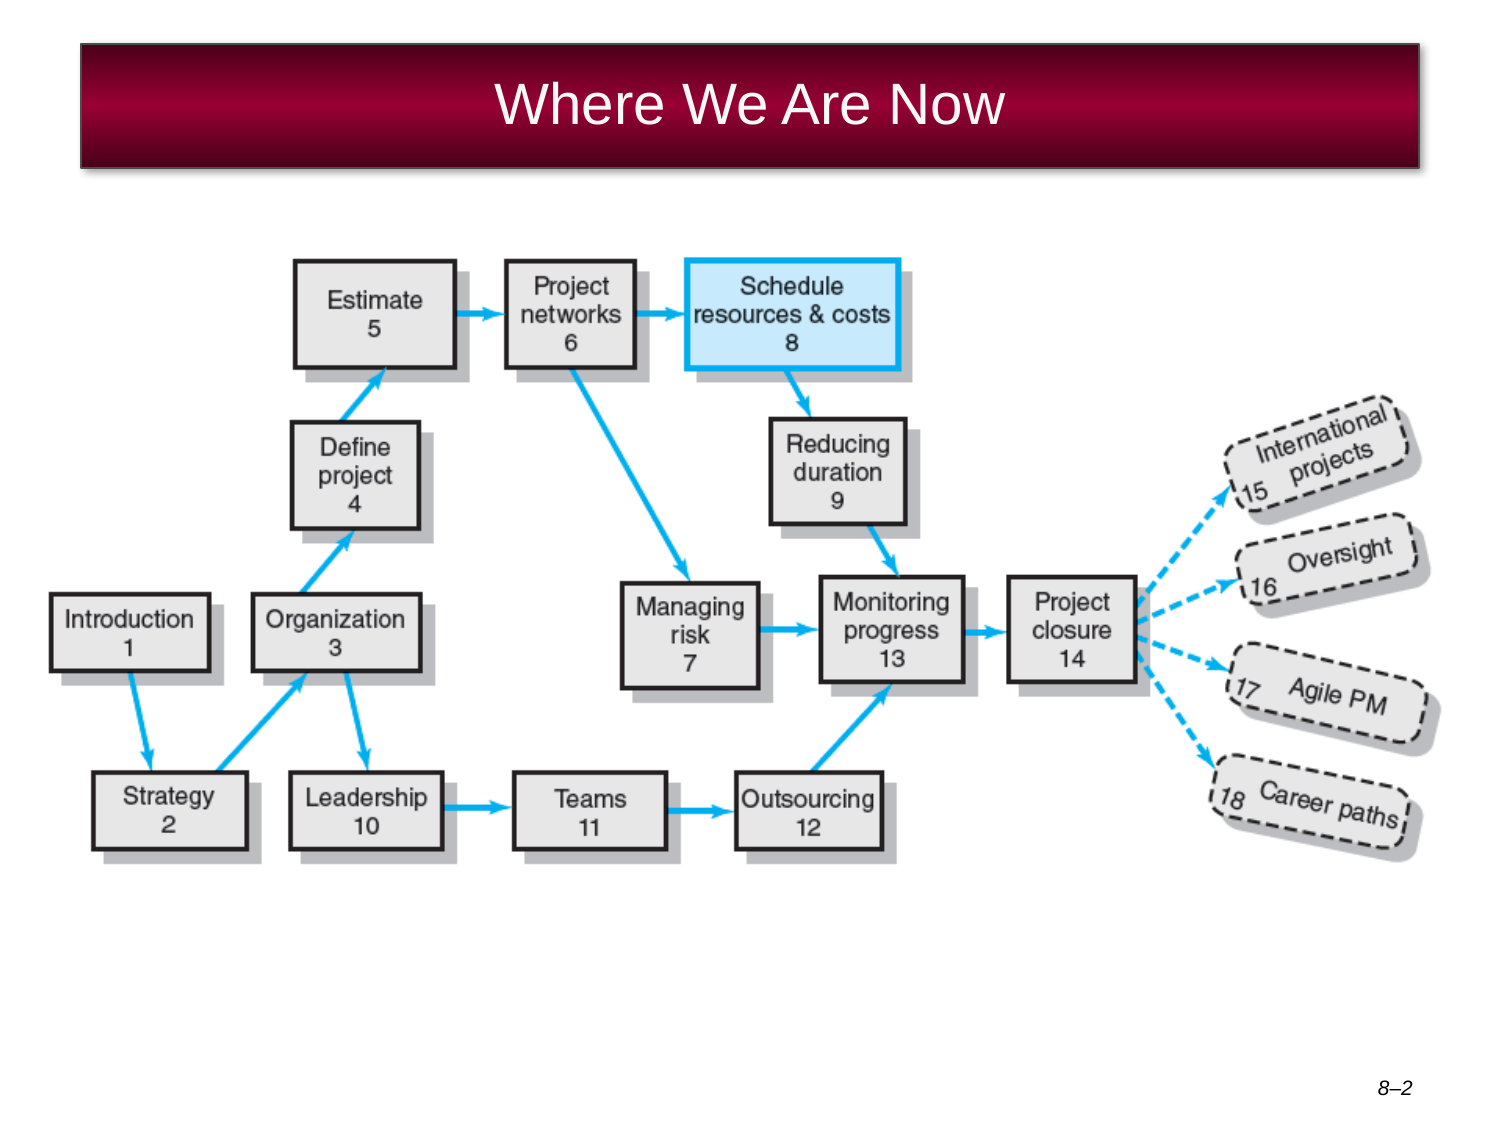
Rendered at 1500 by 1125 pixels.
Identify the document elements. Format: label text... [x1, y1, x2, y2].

picture [46, 256, 1454, 869]
slide_number 8–2 [1065, 1074, 1413, 1100]
title Where We Are Now [80, 43, 1420, 169]
